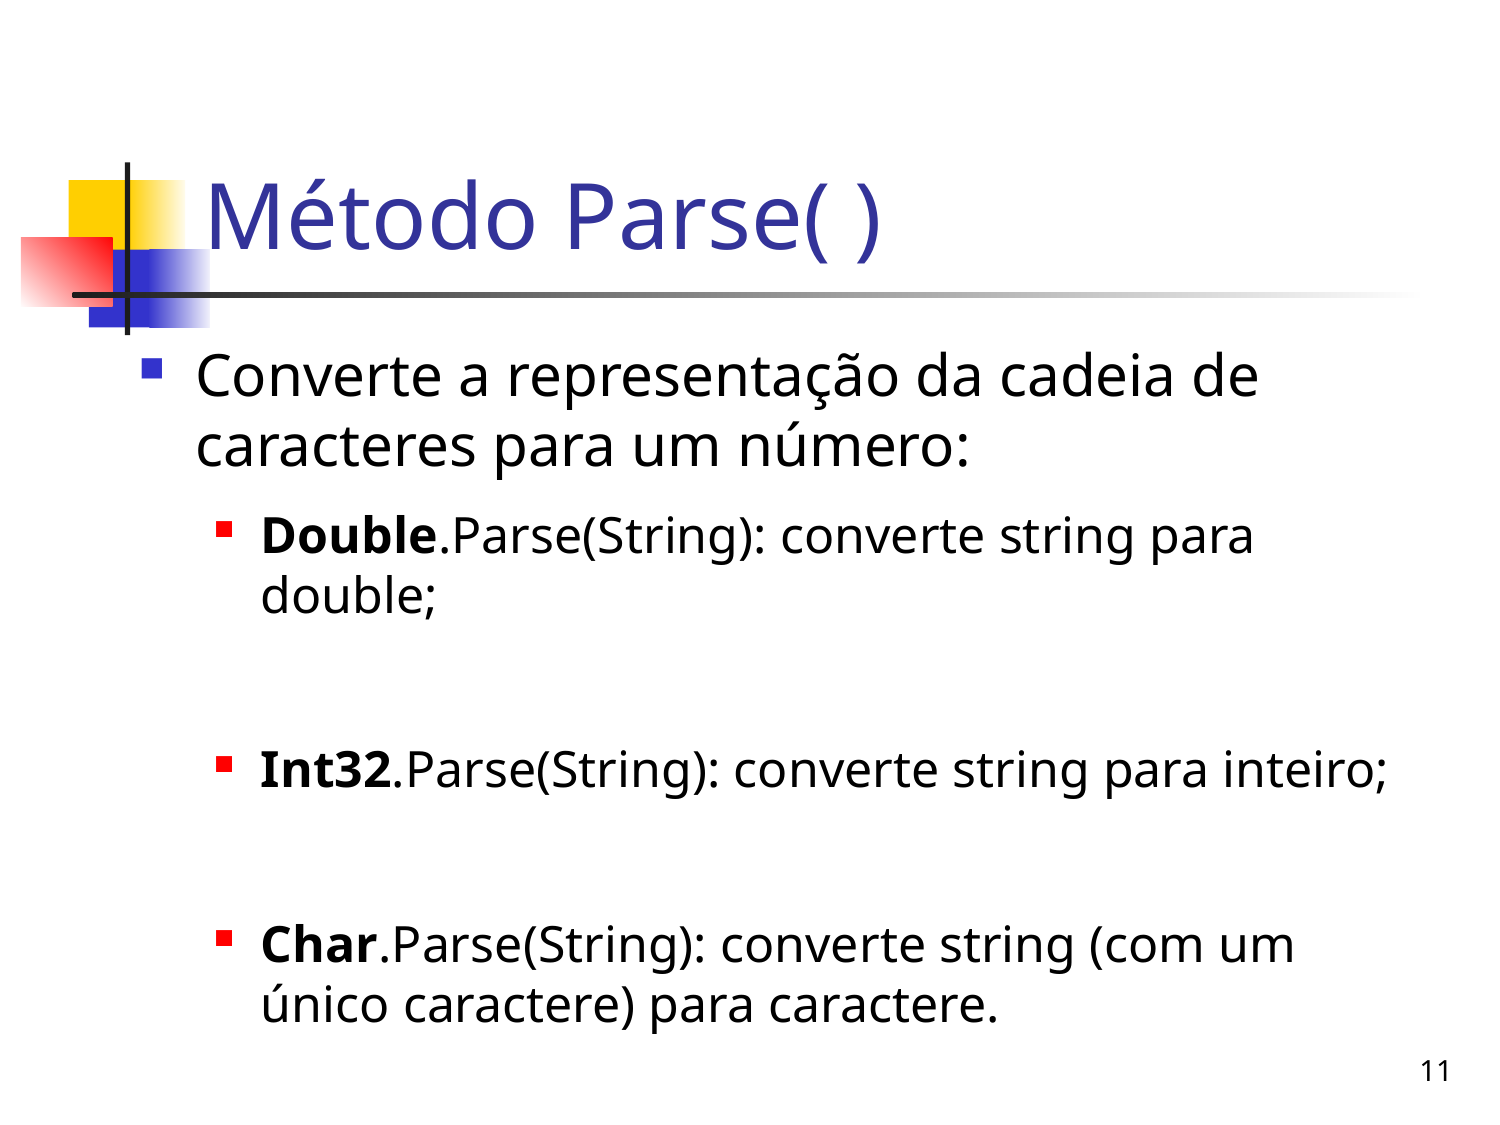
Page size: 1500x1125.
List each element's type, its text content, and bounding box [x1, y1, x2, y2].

title Método Parse( ) [188, 34, 1468, 276]
slide_number 11 [1154, 1023, 1468, 1100]
list Converte a representação da cadeia de caracteres para um número: Double.Parse(String): converte string para double; Int32.Parse(String): converte string para inteiro; Char.Parse(String): converte string (com um único caractere) para caractere. [123, 330, 1436, 1083]
